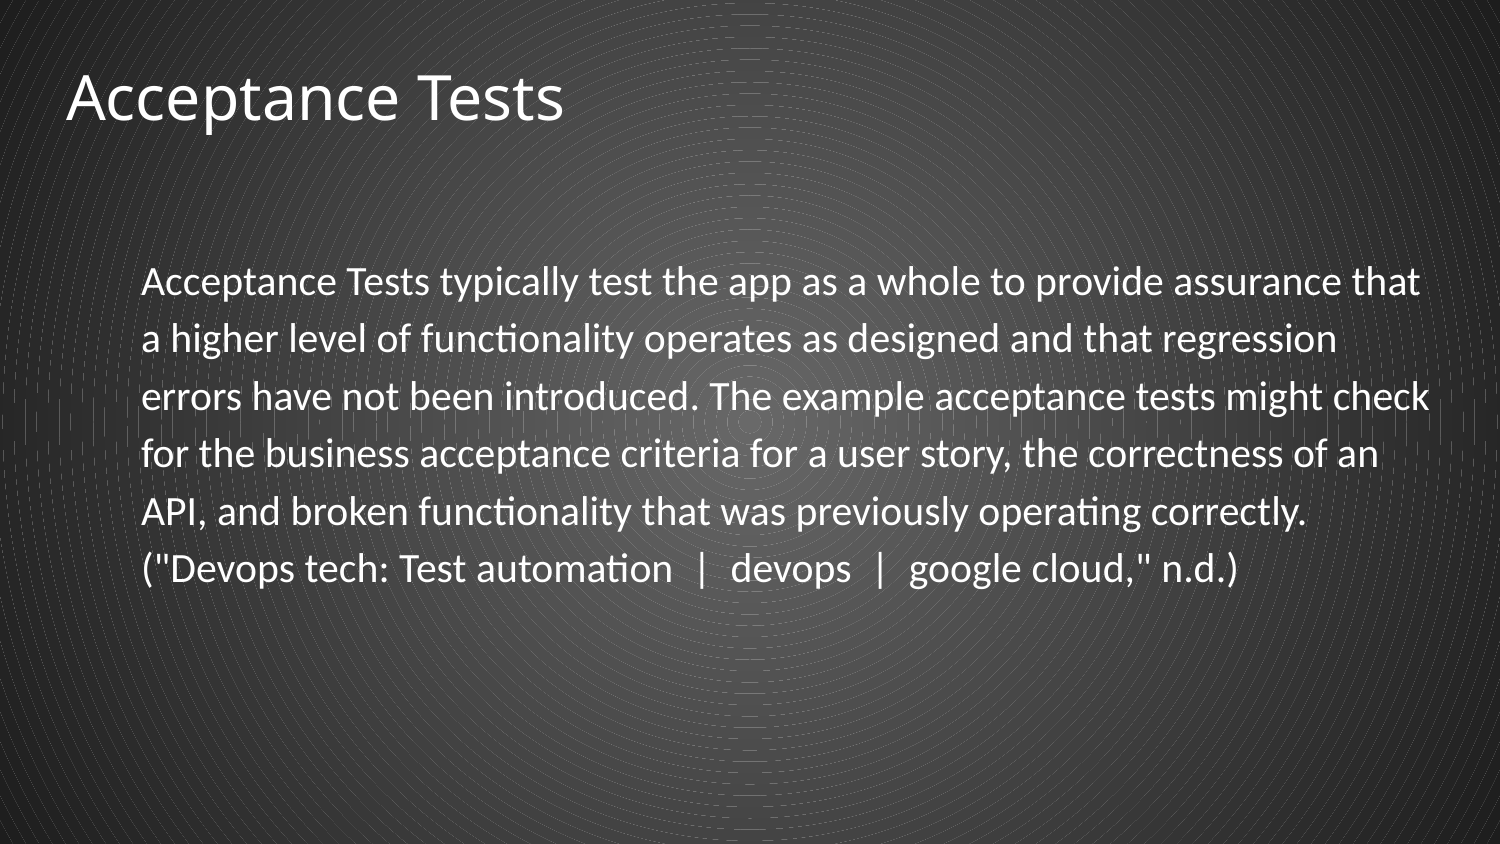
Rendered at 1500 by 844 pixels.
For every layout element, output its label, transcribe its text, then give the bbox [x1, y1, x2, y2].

list Acceptance Tests typically test the app as a whole to provide assurance that a higher level of functionality operates as designed and that regression errors have not been introduced. The example acceptance tests might check for the business acceptance criteria for a user story, the correctness of an API, and broken functionality that was previously operating correctly. ("Devops tech: Test automation | devops | google cloud," n.d.) [51, 147, 1449, 844]
title Acceptance Tests [51, 43, 1449, 138]
